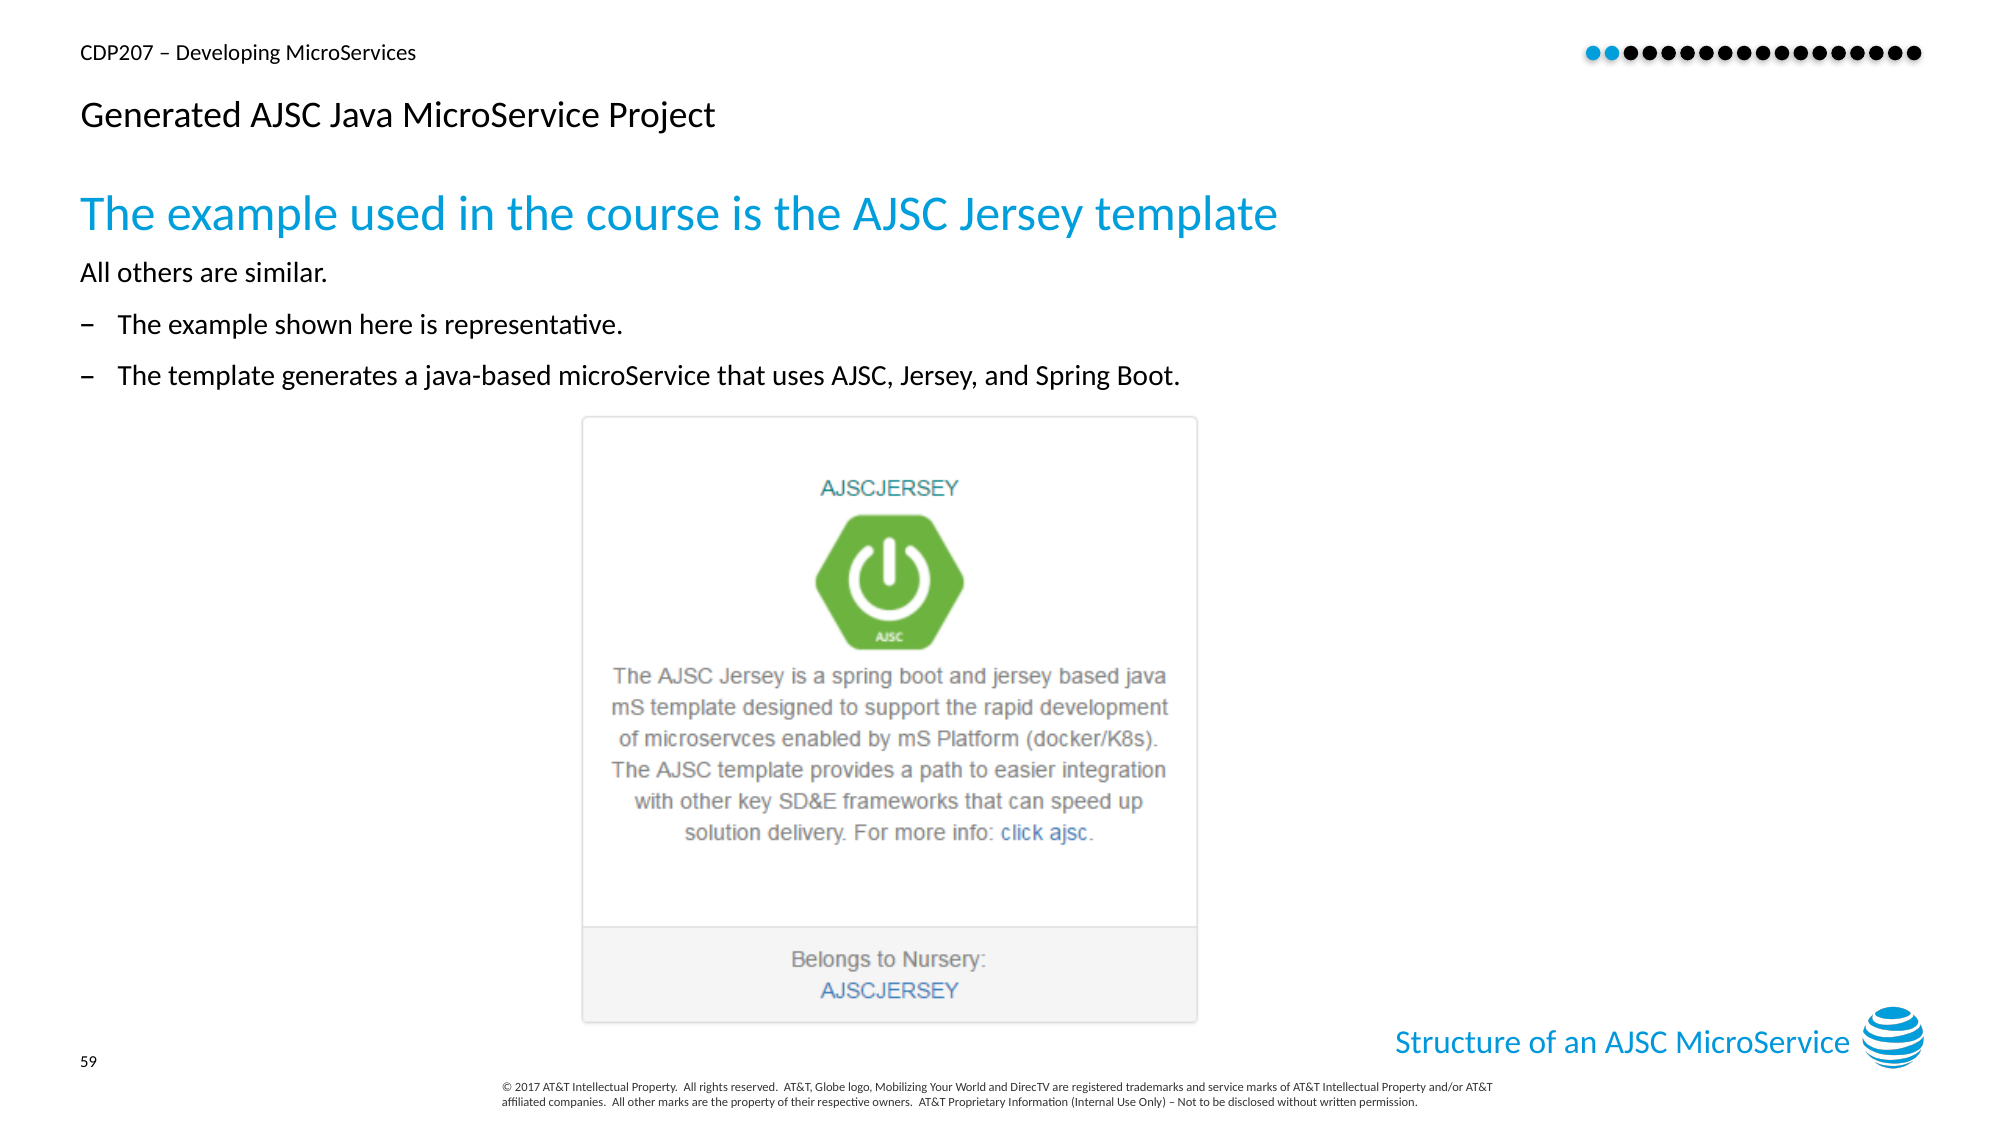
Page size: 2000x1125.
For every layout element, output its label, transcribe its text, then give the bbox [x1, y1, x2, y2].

text_box [1604, 44, 1621, 62]
text_box [1792, 44, 1809, 62]
picture [573, 410, 1206, 1036]
text_box [1660, 44, 1677, 62]
text_box [1774, 44, 1791, 62]
text_box [1755, 44, 1772, 62]
text_box [1887, 44, 1904, 62]
text_box [1868, 44, 1885, 62]
text_box Structure of an AJSC MicroService [1166, 1012, 1867, 1068]
text_box [1811, 44, 1828, 62]
title Generated AJSC Java MicroService Project [80, 85, 1920, 142]
text_box [1641, 44, 1658, 62]
list The example used in the course is the AJSC Jersey template All others are similar. The example shown here is representative. The template generates a java-based microService that uses AJSC, Jersey, and Spring Boot. [80, 186, 1920, 977]
text_box [1699, 44, 1715, 62]
slide_number 59 [80, 1049, 129, 1087]
text_box [1623, 44, 1639, 62]
text_box [1830, 44, 1847, 62]
text_box [1585, 44, 1602, 62]
text_box [1849, 44, 1866, 62]
text_box [1717, 44, 1734, 62]
text_box [1906, 44, 1923, 62]
text_box [1736, 44, 1753, 62]
text_box [1680, 44, 1696, 62]
